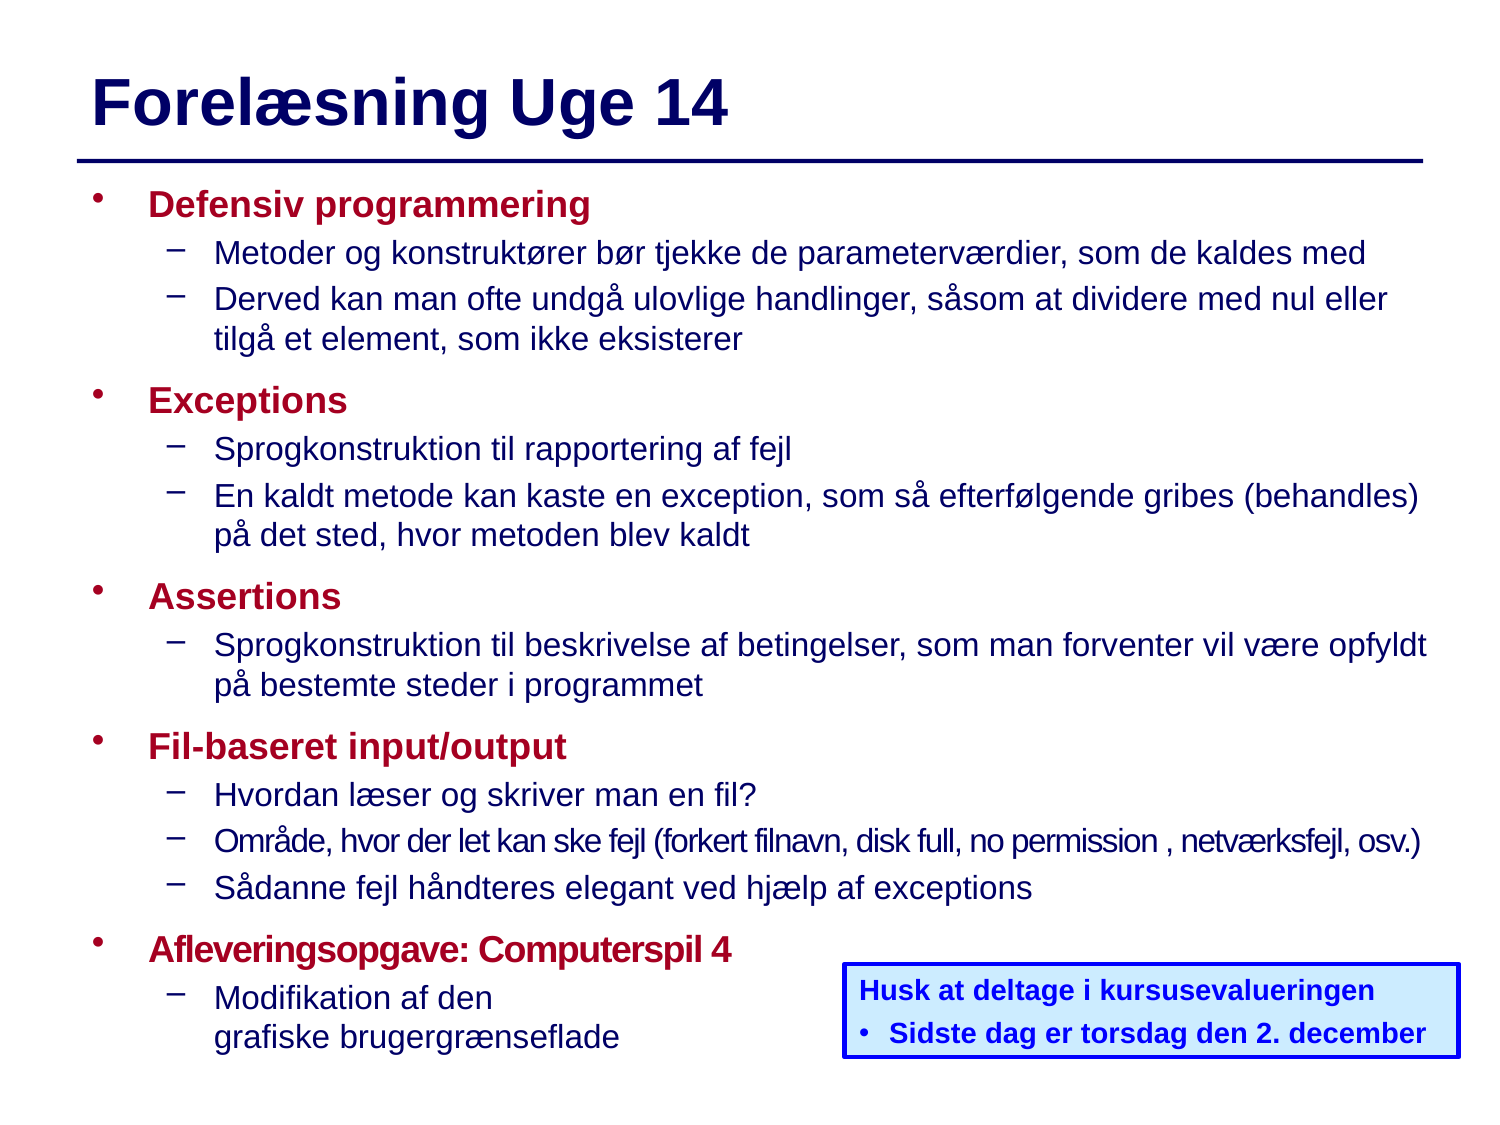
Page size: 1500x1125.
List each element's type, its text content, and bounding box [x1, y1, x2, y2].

title Forelæsning Uge 14 [76, 42, 1483, 155]
text_box Husk at deltage i kursusevalueringen Sidste dag er torsdag den 2. december [844, 964, 1459, 1058]
list Defensiv programmering Metoder og konstruktører bør tjekke de parameterværdier, som de kaldes med Derved kan man ofte undgå ulovlige handlinger, såsom at dividere med nul eller tilgå et element, som ikke eksisterer Exceptions Sprogkonstruktion til rapportering af fejl En kaldt metode kan kaste en exception, som så efterfølgende gribes (behandles) på det sted, hvor metoden blev kaldt Assertions Sprogkonstruktion til beskrivelse af betingelser, som man forventer vil være opfyldt på bestemte steder i programmet Fil-baseret input/output Hvordan læser og skriver man en fil? Område, hvor der let kan ske fejl (forkert filnavn, disk full, no permission , netværksfejl, osv.) Sådanne fejl håndteres elegant ved hjælp af exceptions Afleveringsopgave: Computerspil 4 Modifikation af den grafiske brugergrænseflade [76, 172, 1459, 1114]
